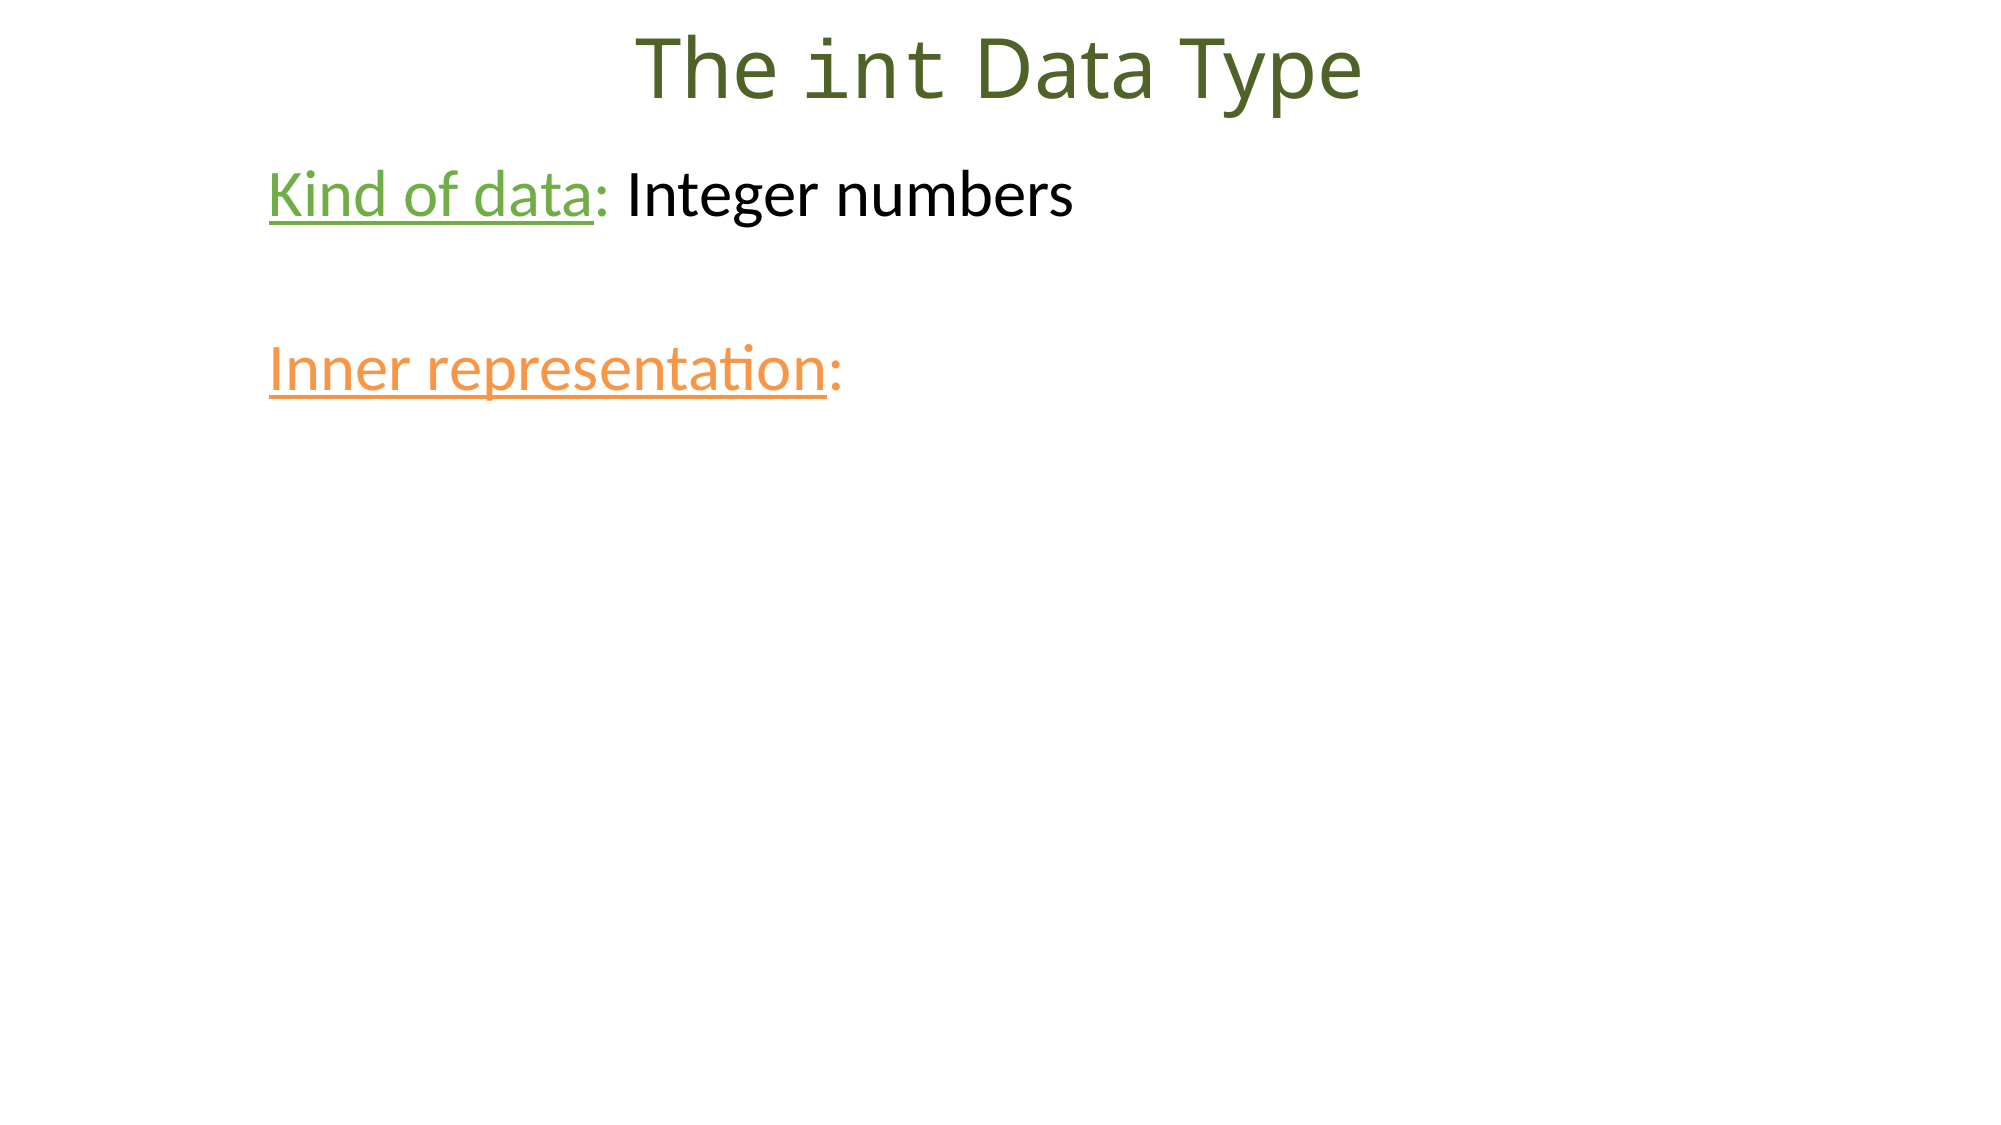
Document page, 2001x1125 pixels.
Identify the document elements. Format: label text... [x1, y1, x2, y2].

text_box Kind of data: Integer numbers Inner representation: [253, 142, 1769, 1125]
text_box The int Data Type [324, 7, 1675, 142]
